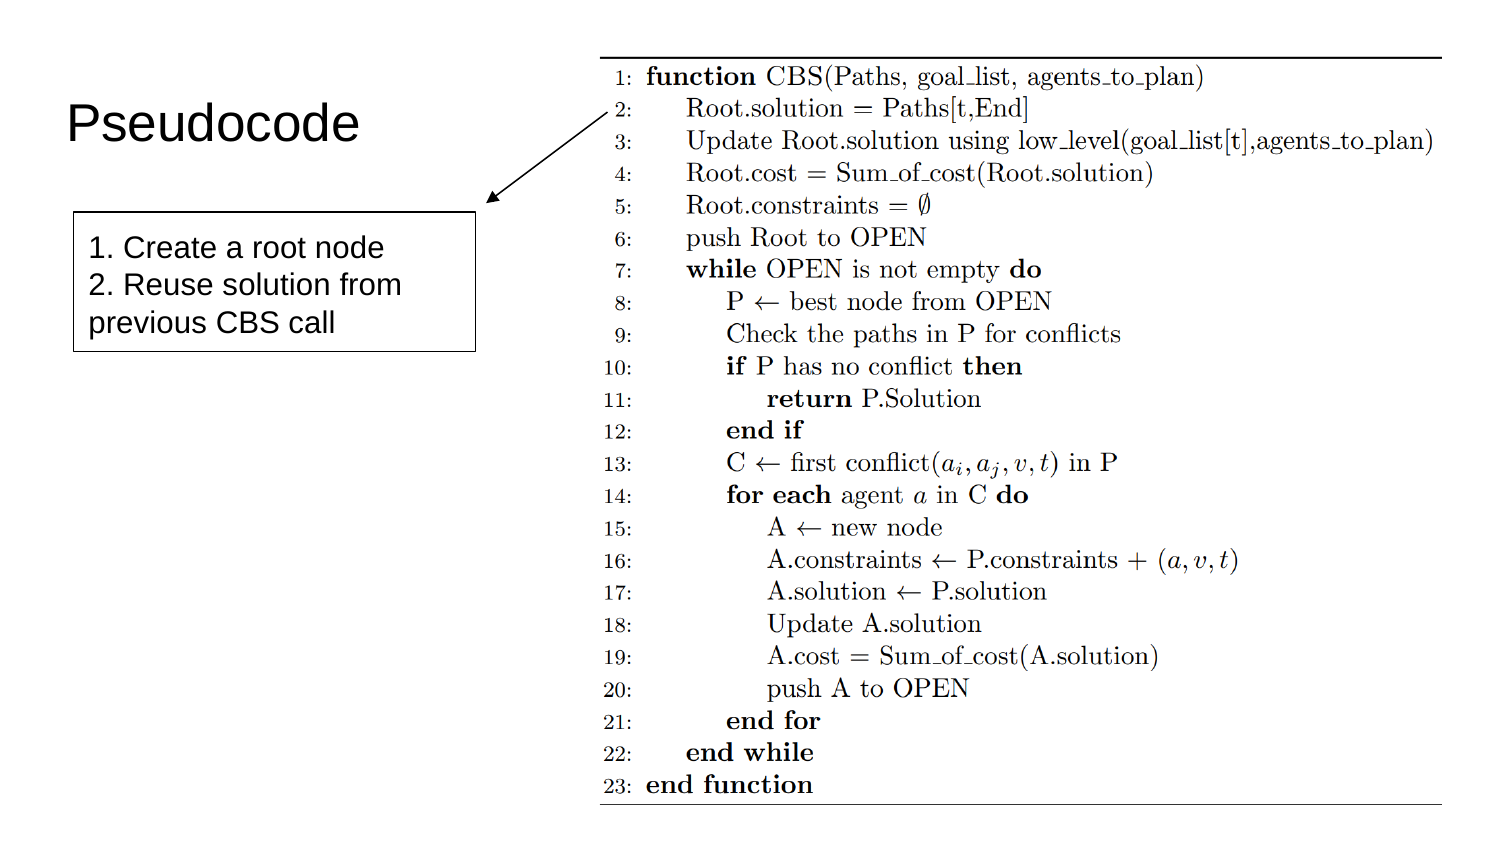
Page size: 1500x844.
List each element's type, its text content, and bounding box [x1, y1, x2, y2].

picture [583, 44, 1442, 819]
title Pseudocode [51, 72, 578, 167]
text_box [485, 111, 608, 204]
text_box 1. Create a root node 2. Reuse solution from previous CBS call [73, 212, 476, 352]
